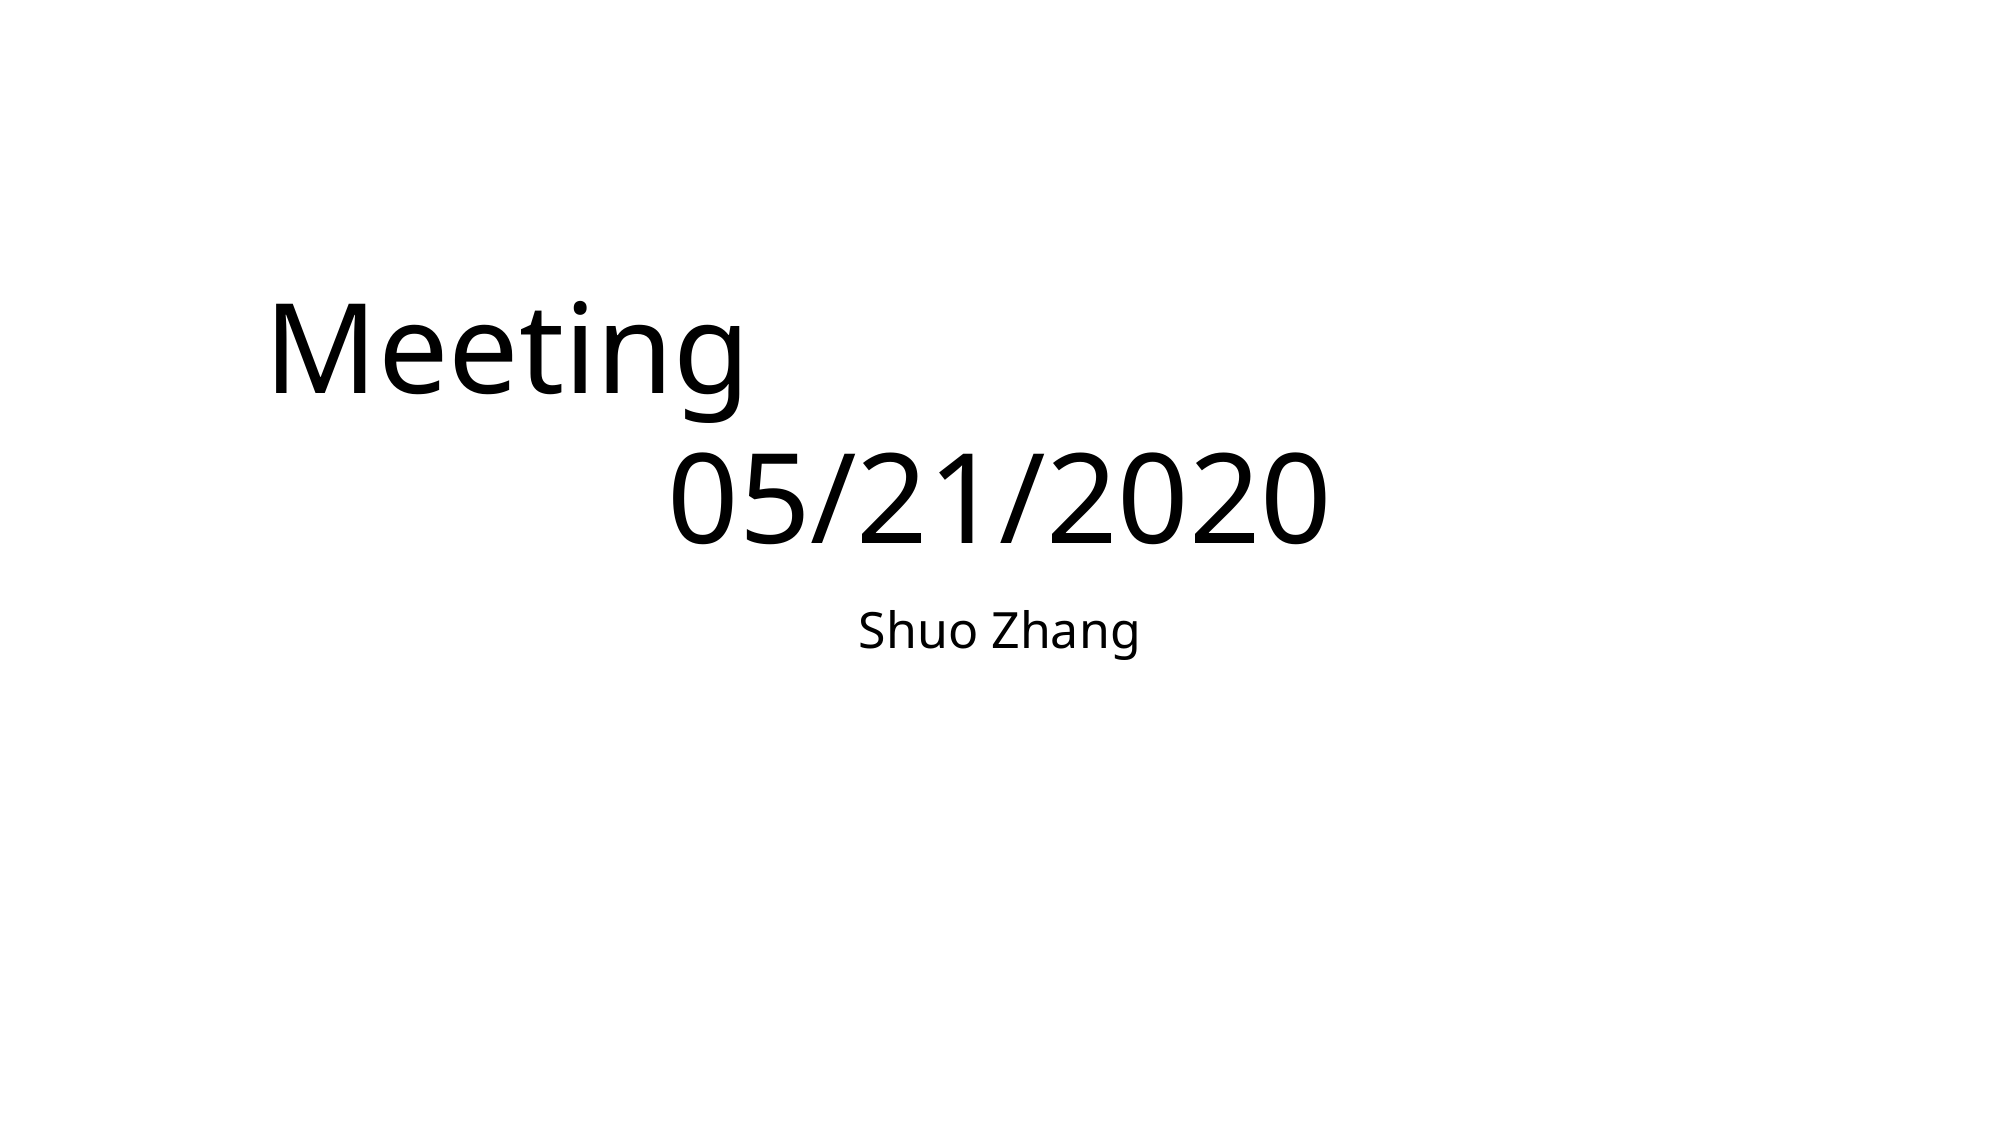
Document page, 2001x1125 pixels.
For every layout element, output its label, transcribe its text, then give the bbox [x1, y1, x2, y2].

text_box Meeting 05/21/2020 [249, 184, 1750, 576]
text_box Shuo Zhang [249, 590, 1750, 863]
